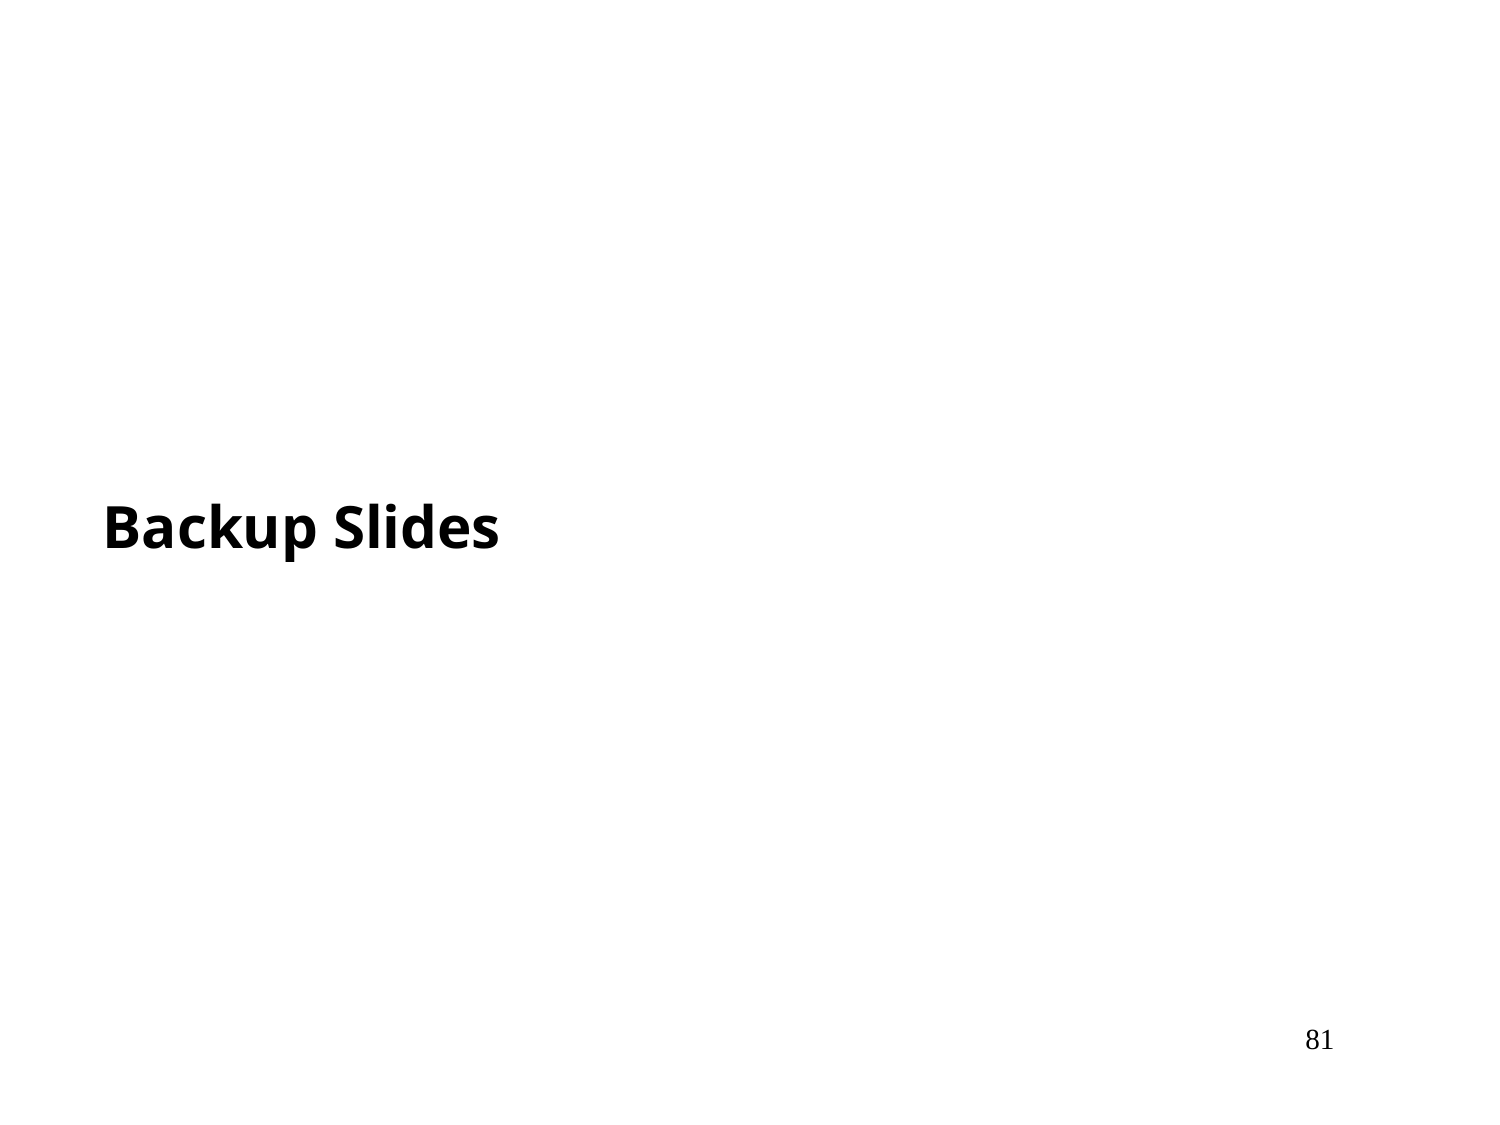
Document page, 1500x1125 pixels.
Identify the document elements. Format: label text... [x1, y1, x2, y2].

slide_number 81 [1137, 1012, 1351, 1088]
title Backup Slides [87, 450, 1413, 600]
